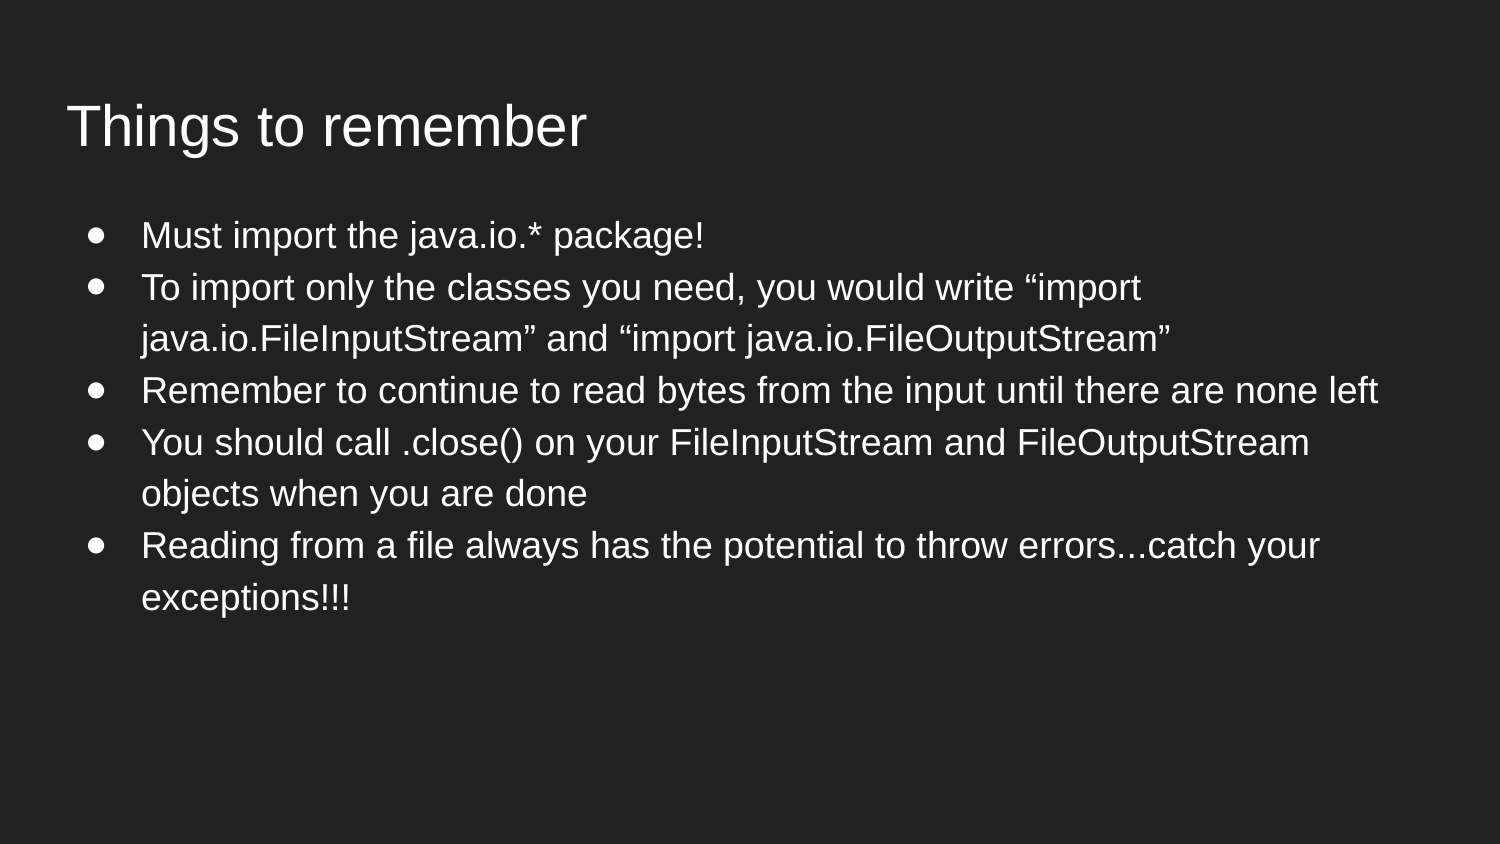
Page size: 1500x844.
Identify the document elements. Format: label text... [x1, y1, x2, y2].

title Things to remember [51, 72, 1449, 167]
list Must import the java.io.* package! To import only the classes you need, you would write “import java.io.FileInputStream” and “import java.io.FileOutputStream” Remember to continue to read bytes from the input until there are none left You should call .close() on your FileInputStream and FileOutputStream objects when you are done Reading from a file always has the potential to throw errors...catch your exceptions!!! [51, 189, 1449, 750]
